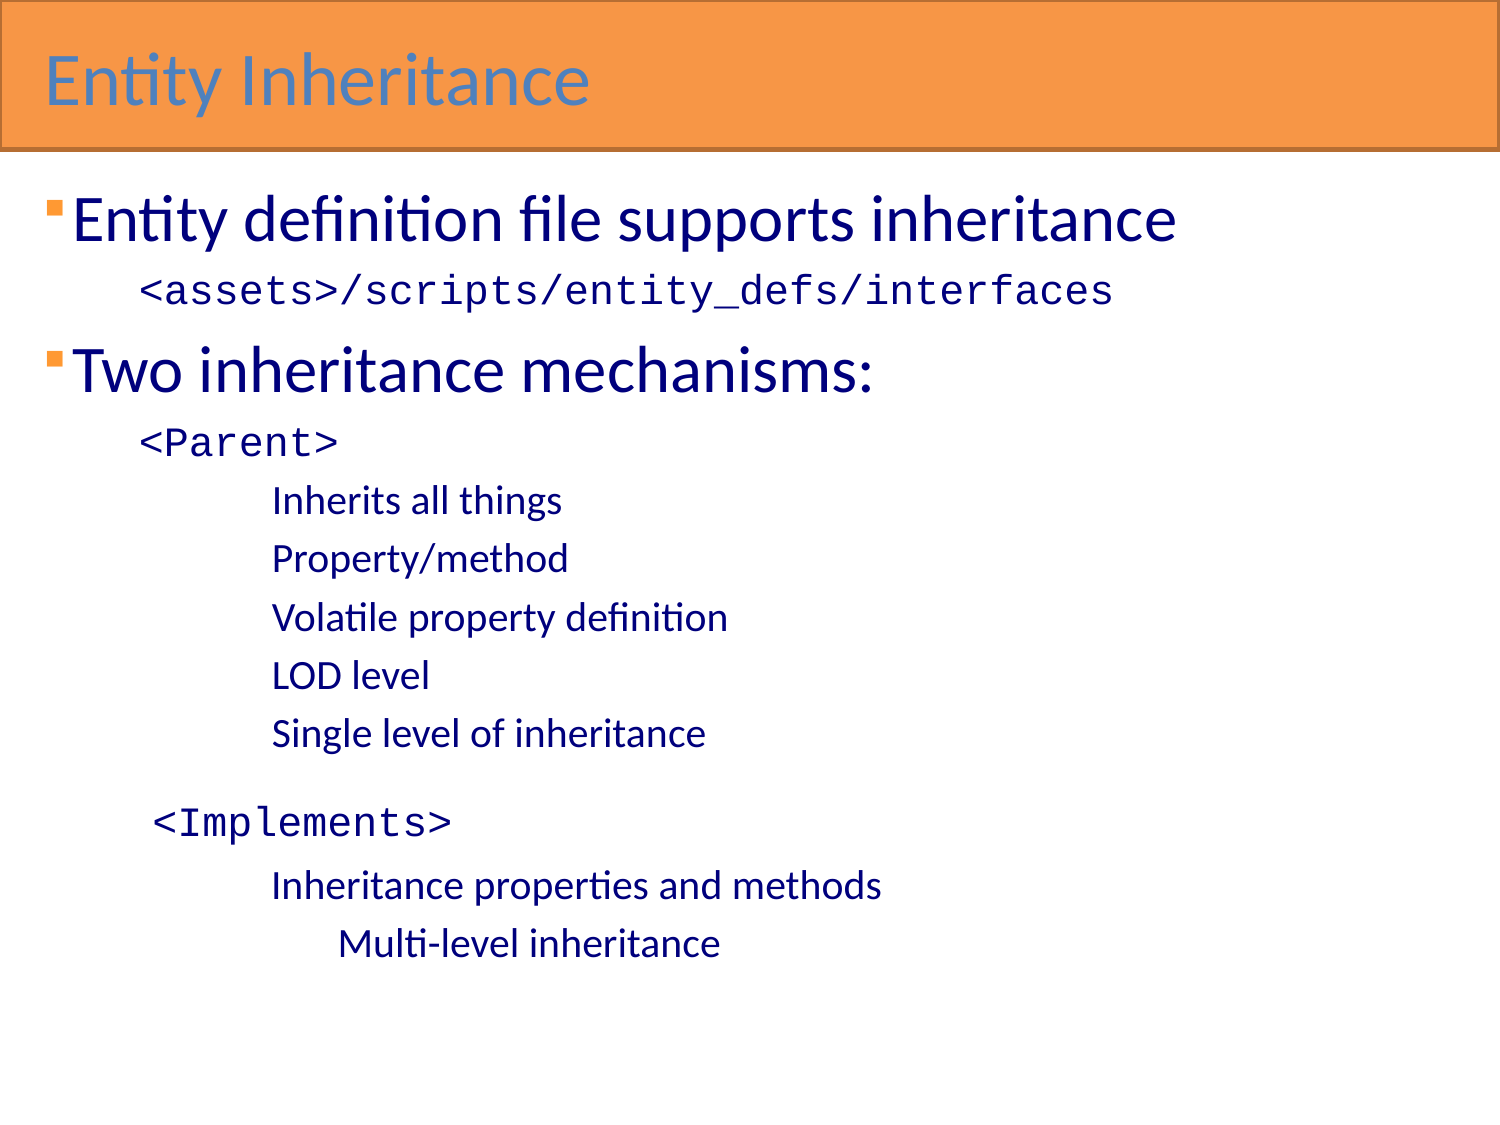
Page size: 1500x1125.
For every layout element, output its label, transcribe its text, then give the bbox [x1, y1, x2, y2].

text_box Entity definition file supports inheritance <assets>/scripts/entity_defs/interfaces Two inheritance mechanisms: <Parent> Inherits all things Property/method Volatile property definition LOD level Single level of inheritance <Implements> Inheritance properties and methods Multi-level inheritance [33, 172, 1469, 1066]
text_box [0, 0, 1500, 150]
text_box Entity Inheritance [29, 21, 1482, 128]
